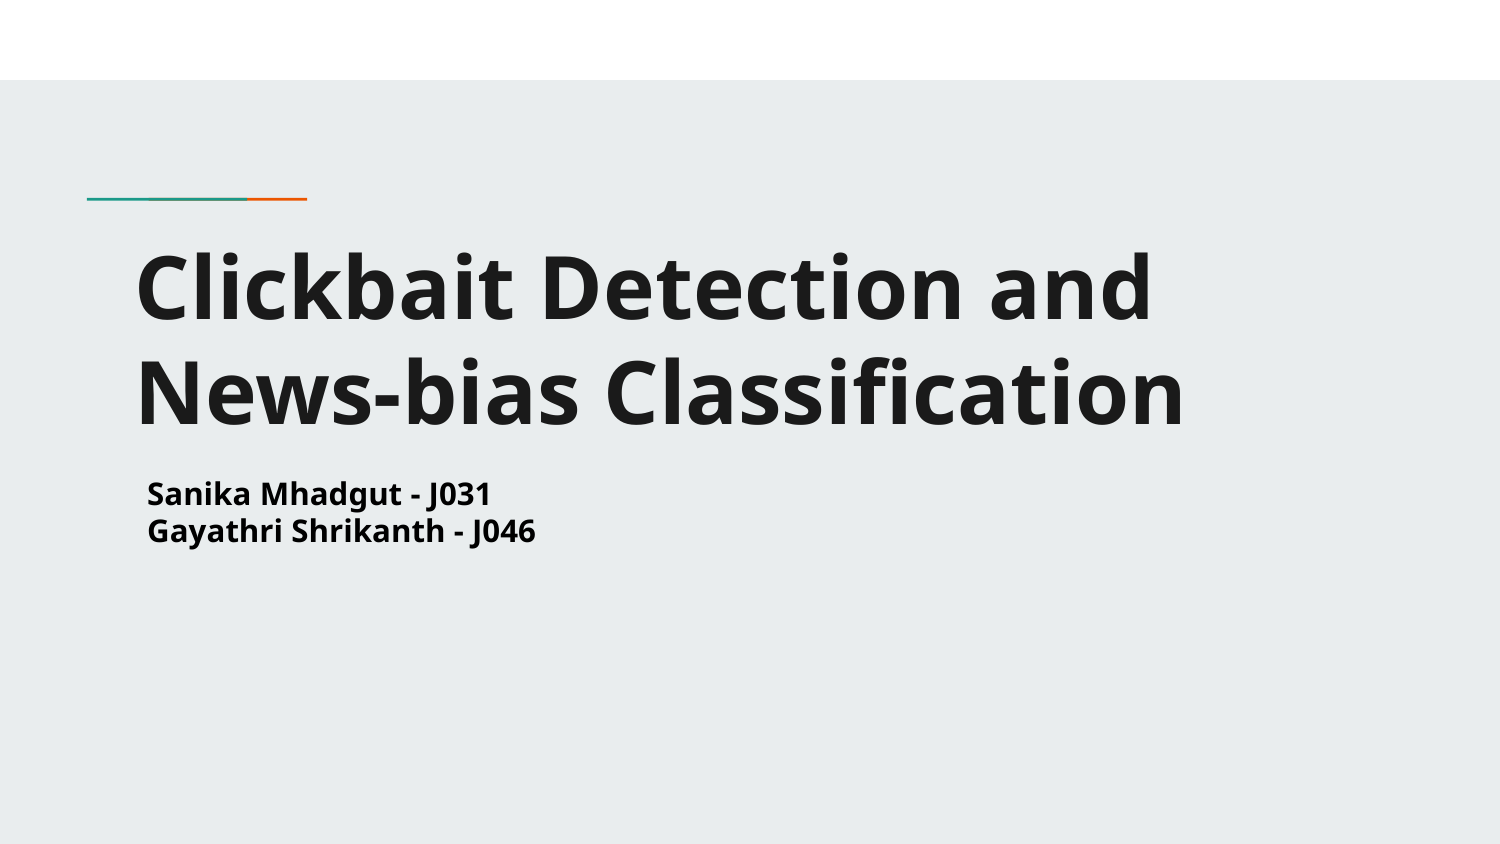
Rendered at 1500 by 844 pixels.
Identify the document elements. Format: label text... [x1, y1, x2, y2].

text_box Sanika Mhadgut - J031 Gayathri Shrikanth - J046 [132, 459, 1145, 697]
title Clickbait Detection and News-bias Classification [119, 216, 1381, 490]
